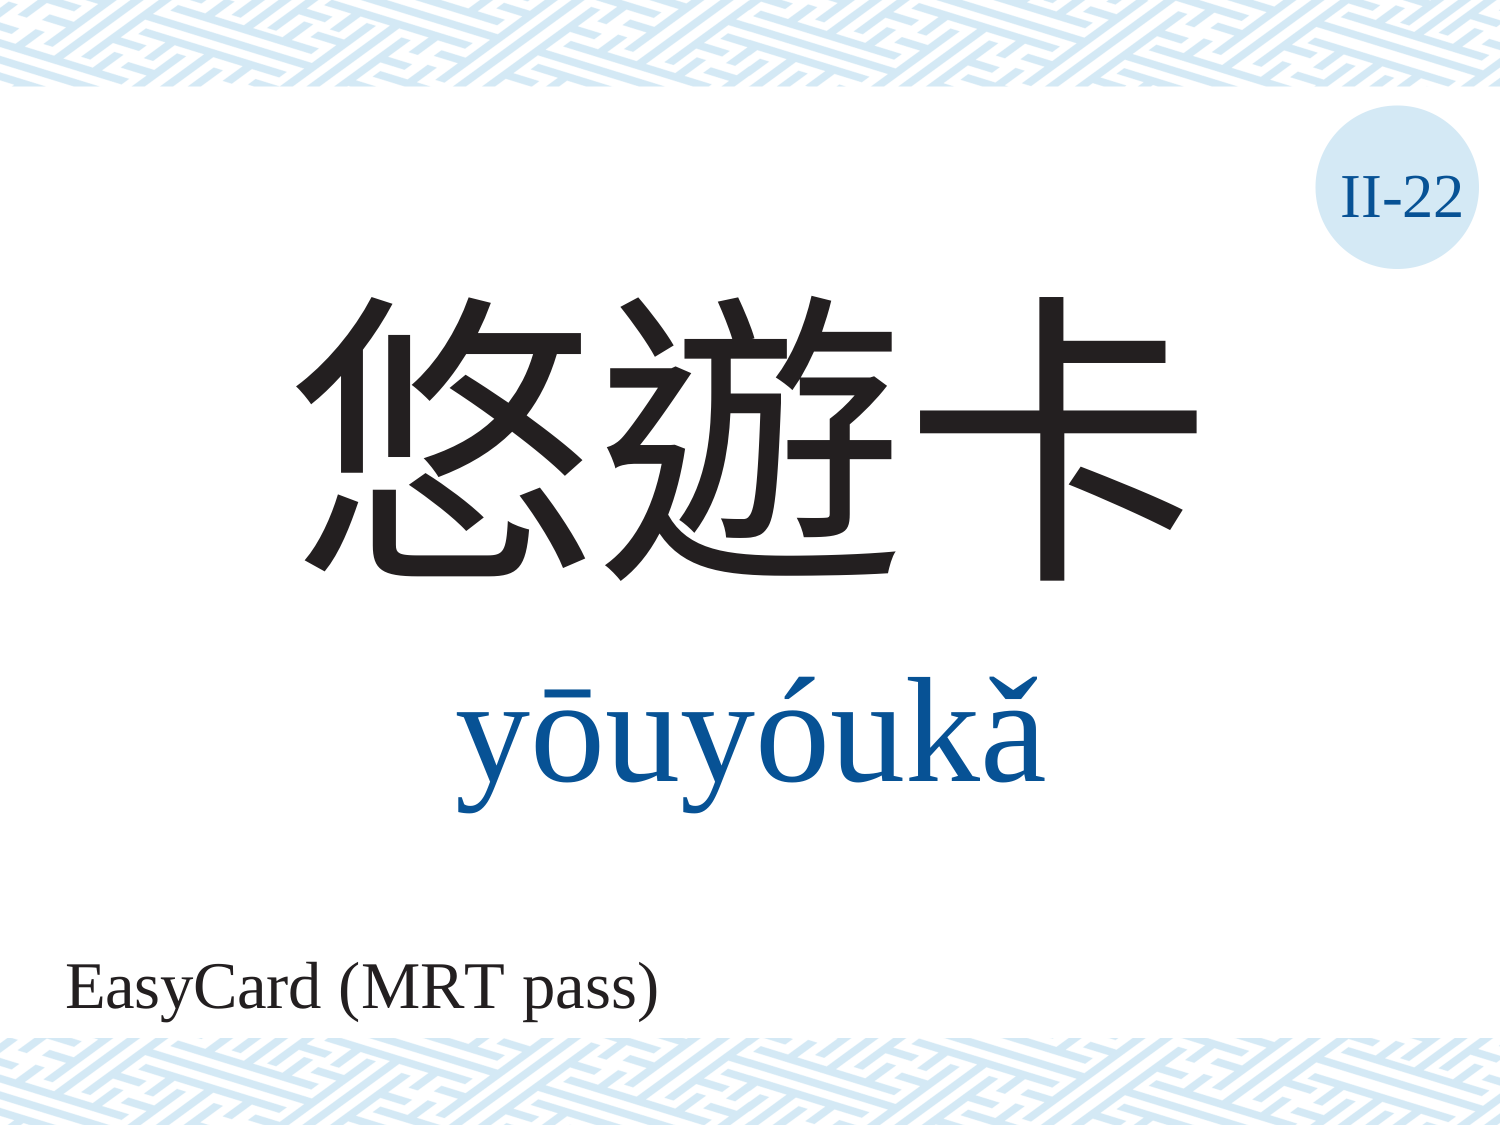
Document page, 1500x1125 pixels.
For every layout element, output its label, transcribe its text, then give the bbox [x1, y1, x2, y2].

text_box II-22 悠遊卡 yōuyóukǎ [285, 154, 1467, 812]
text_box EasyCard (MRT pass) [62, 942, 742, 1023]
picture [0, 0, 1500, 1125]
